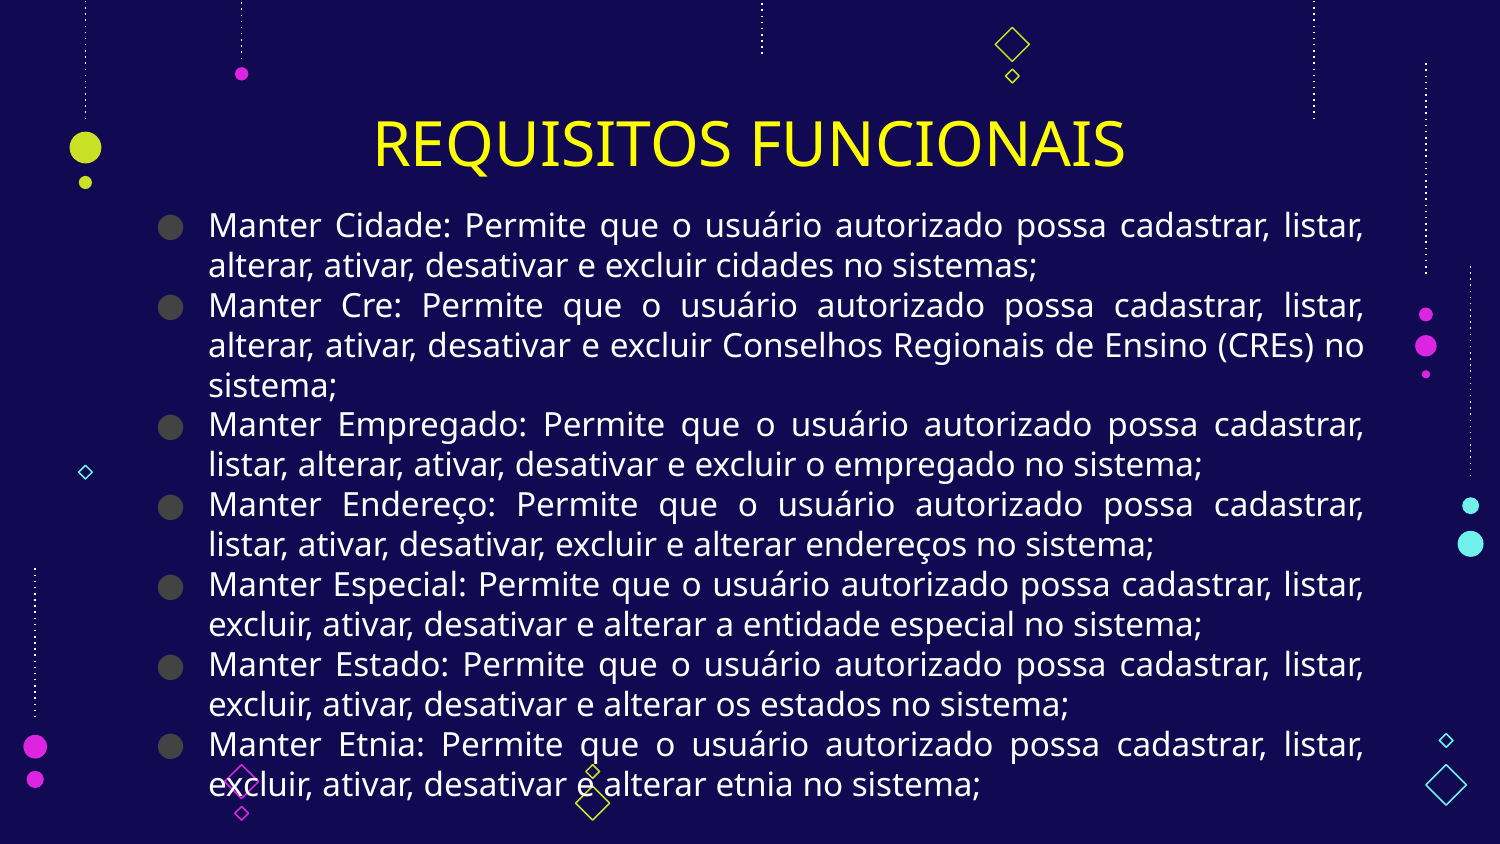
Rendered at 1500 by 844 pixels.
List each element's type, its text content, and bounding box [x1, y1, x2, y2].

list ‌Manter Cidade: Permite que o usuário autorizado possa cadastrar, listar, alterar, ativar, desativar e excluir cidades no sistemas; ‌Manter Cre: Permite que o usuário autorizado possa cadastrar, listar, alterar, ativar, desativar e excluir Conselhos Regionais de Ensino (CREs) no sistema; ‌Manter Empregado: Permite que o usuário autorizado possa cadastrar, listar, alterar, ativar, desativar e excluir o empregado no sistema; ‌Manter Endereço: Permite que o usuário autorizado possa cadastrar, listar, ativar, desativar, excluir e alterar endereços no sistema; ‌Manter Especial: Permite que o usuário autorizado possa cadastrar, listar, excluir, ativar, desativar e alterar a entidade especial no sistema; ‌Manter Estado: Permite que o usuário autorizado possa cadastrar, listar, excluir, ativar, desativar e alterar os estados no sistema; ‌Manter Etnia: Permite que o usuário autorizado possa cadastrar, listar, excluir, ativar, desativar e alterar etnia no sistema; [118, 189, 1382, 756]
title REQUISITOS FUNCIONAIS [118, 88, 1382, 167]
